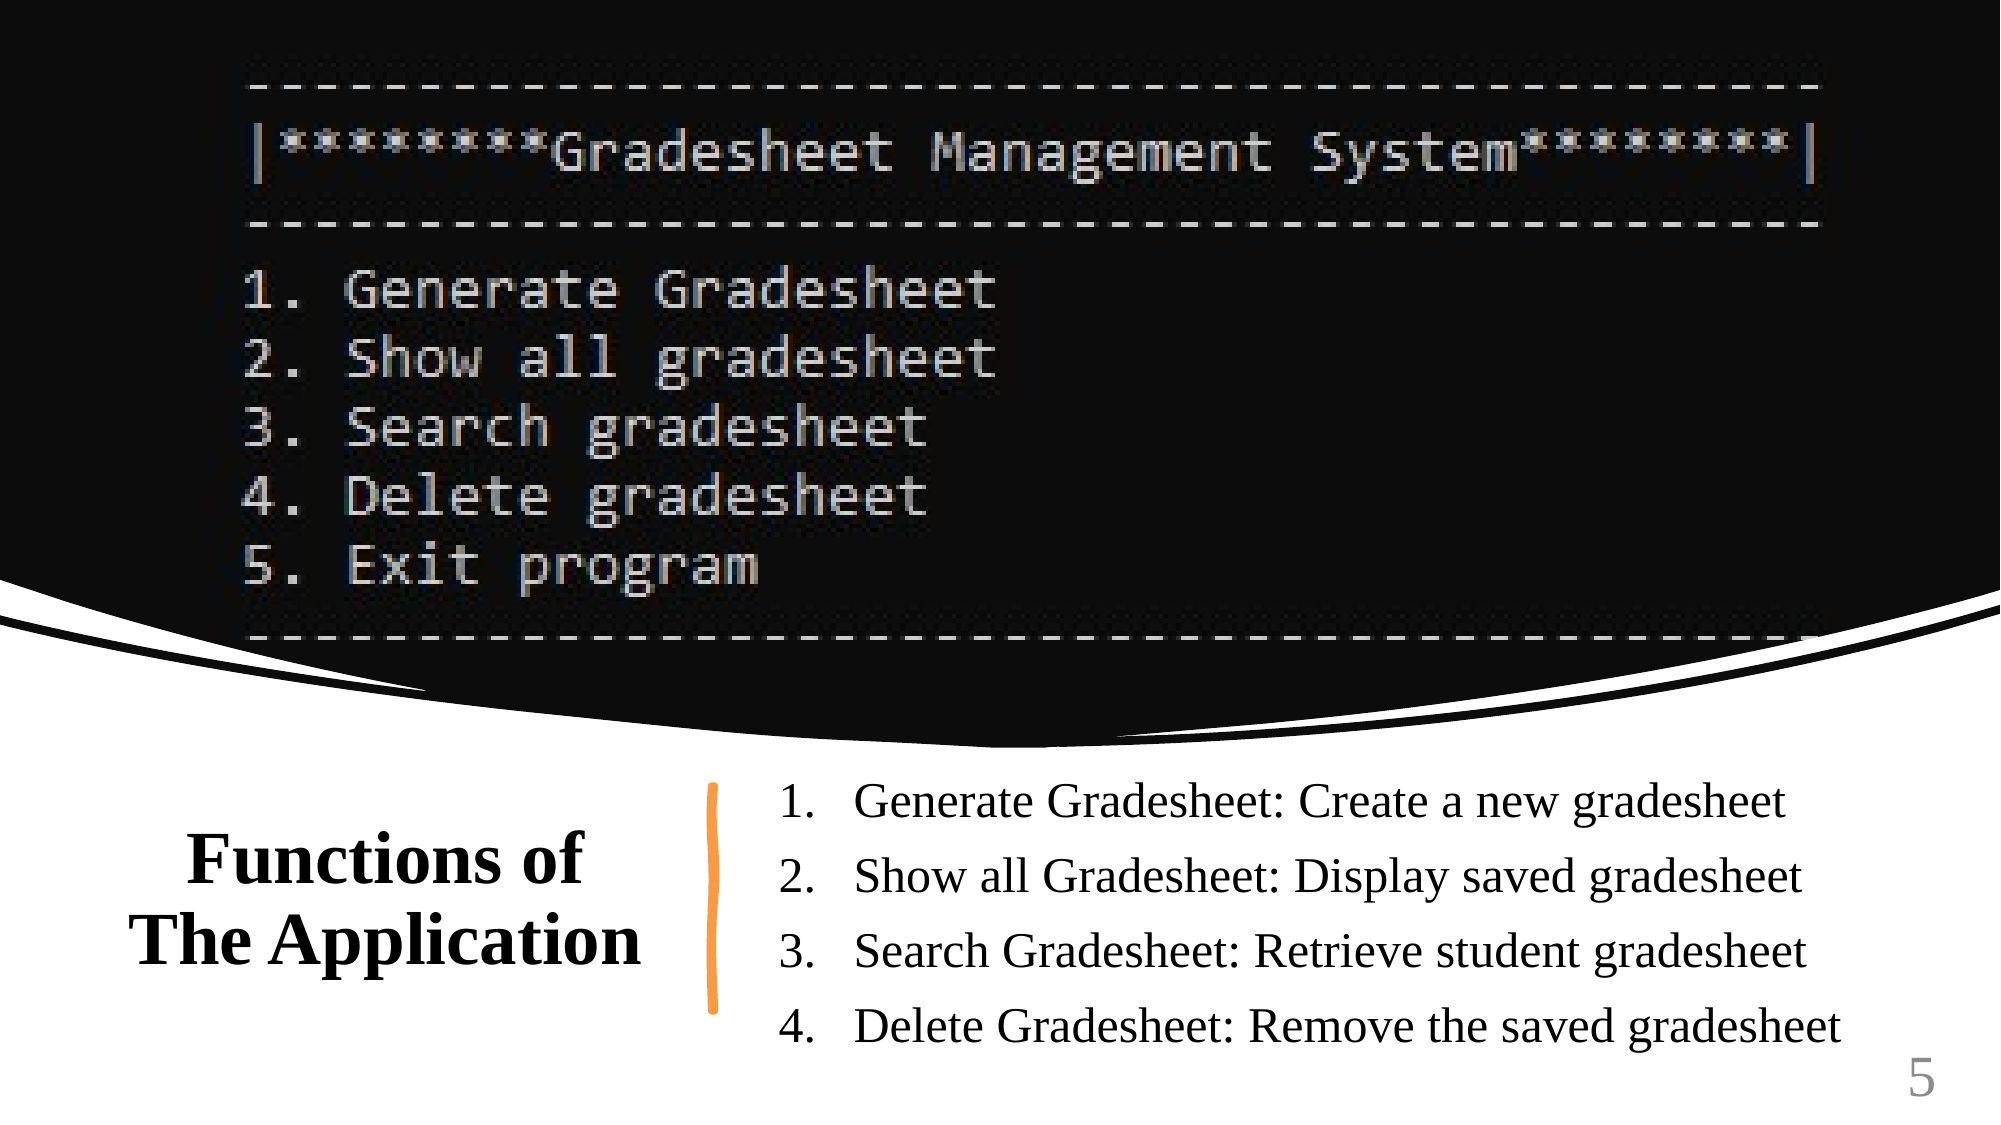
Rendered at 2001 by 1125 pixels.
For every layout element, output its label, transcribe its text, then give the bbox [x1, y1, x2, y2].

picture [0, 0, 2000, 748]
text_box [709, 784, 717, 1012]
title Functions of The Application [105, 783, 666, 1016]
slide_number 5 [1502, 1042, 1953, 1103]
list Generate Gradesheet: Create a new gradesheet Show all Gradesheet: Display saved gradesheet Search Gradesheet: Retrieve student gradesheet Delete Gradesheet: Remove the saved gradesheet [763, 755, 1895, 1073]
text_box [0, 748, 2000, 1125]
